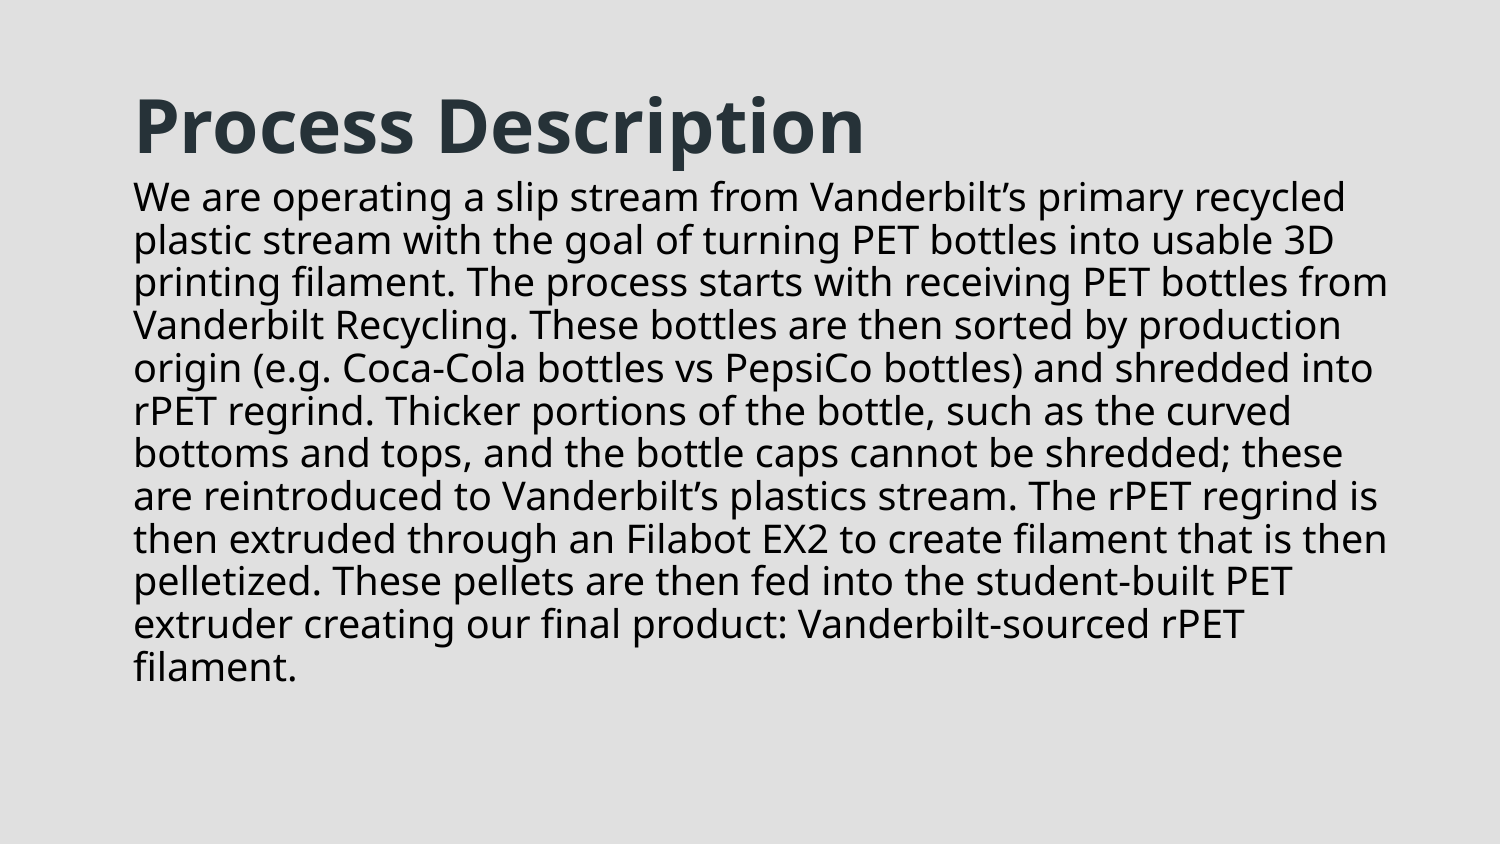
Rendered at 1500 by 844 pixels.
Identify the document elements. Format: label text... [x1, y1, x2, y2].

list We are operating a slip stream from Vanderbilt’s primary recycled plastic stream with the goal of turning PET bottles into usable 3D printing filament. The process starts with receiving PET bottles from Vanderbilt Recycling. These bottles are then sorted by production origin (e.g. Coca-Cola bottles vs PepsiCo bottles) and shredded into rPET regrind. Thicker portions of the bottle, such as the curved bottoms and tops, and the bottle caps cannot be shredded; these are reintroduced to Vanderbilt’s plastics stream. The rPET regrind is then extruded through an Filabot EX2 to create filament that is then pelletized. These pellets are then fed into the student-built PET extruder creating our final product: Vanderbilt-sourced rPET filament. [118, 162, 1426, 731]
title Process Description [118, 63, 1382, 165]
